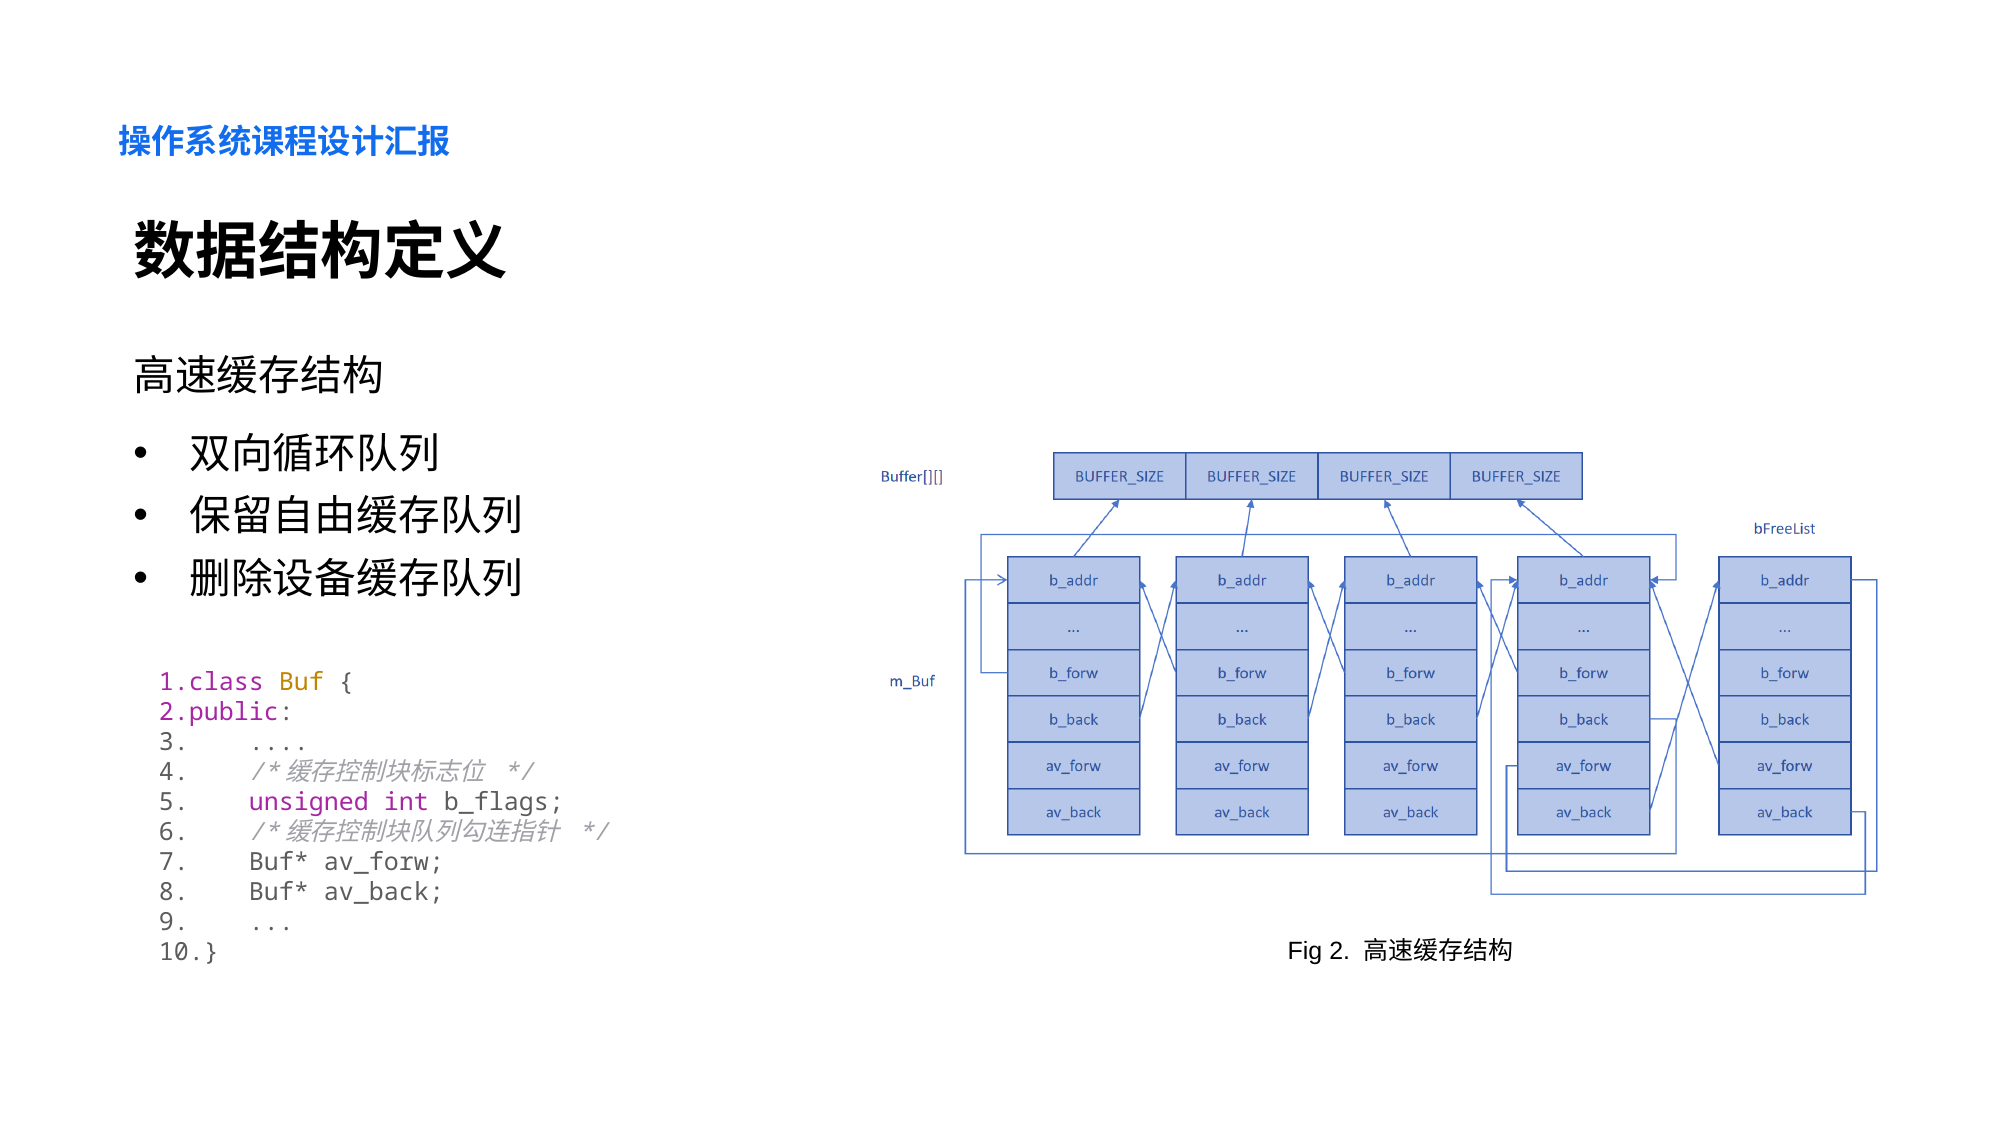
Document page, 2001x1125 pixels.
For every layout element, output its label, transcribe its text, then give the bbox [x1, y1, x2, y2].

text_box 数据结构定义 [118, 204, 1871, 294]
text_box 双向循环队列 保留自由缓存队列 删除设备缓存队列 [118, 406, 655, 609]
text_box 操作系统课程设计汇报 [118, 114, 711, 160]
text_box class Buf { public: .... /*缓存控制块标志位 */ unsigned int b_flags; /*缓存控制块队列勾连指针 */ Buf* av_forw; Buf* av_back; ... } [133, 658, 655, 973]
picture [865, 433, 1897, 913]
text_box 高速缓存结构 [118, 341, 655, 406]
text_box Fig 2. 高速缓存结构 [1203, 927, 1598, 972]
